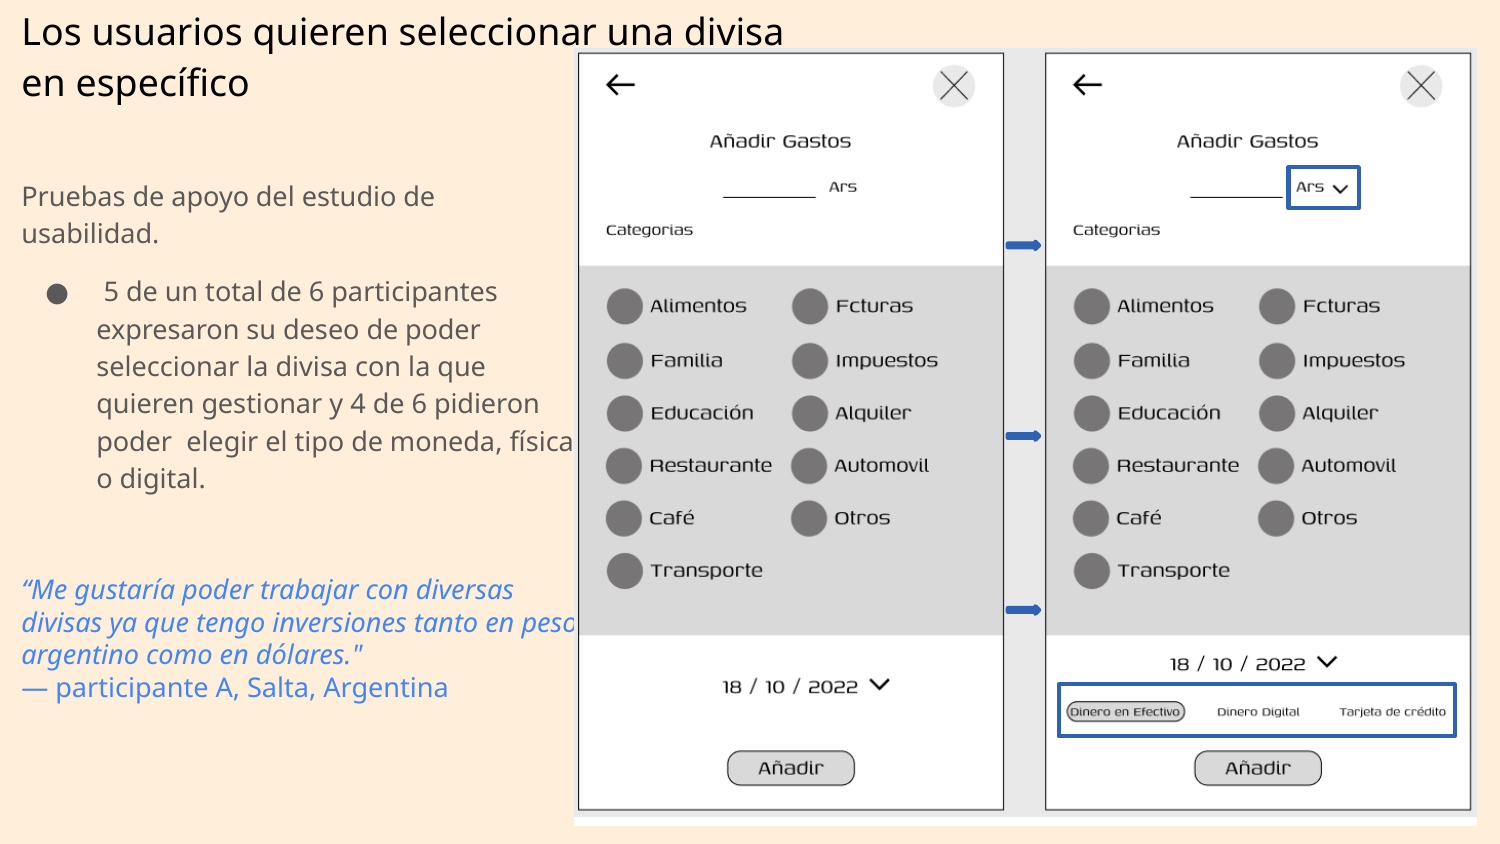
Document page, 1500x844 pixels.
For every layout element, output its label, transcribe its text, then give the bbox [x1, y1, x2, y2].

text_box Los usuarios quieren seleccionar una divisa en específico [6, 0, 849, 159]
text_box Pruebas de apoyo del estudio de usabilidad. 5 de un total de 6 participantes expresaron su deseo de poder seleccionar la divisa con la que quieren gestionar y 4 de 6 pidieron poder elegir el tipo de moneda, física o digital. “Me gustaría poder trabajar con diversas divisas ya que tengo inversiones tanto en peso argentino como en dólares." — participante A, Salta, Argentina [6, 159, 568, 685]
picture [573, 48, 1478, 826]
